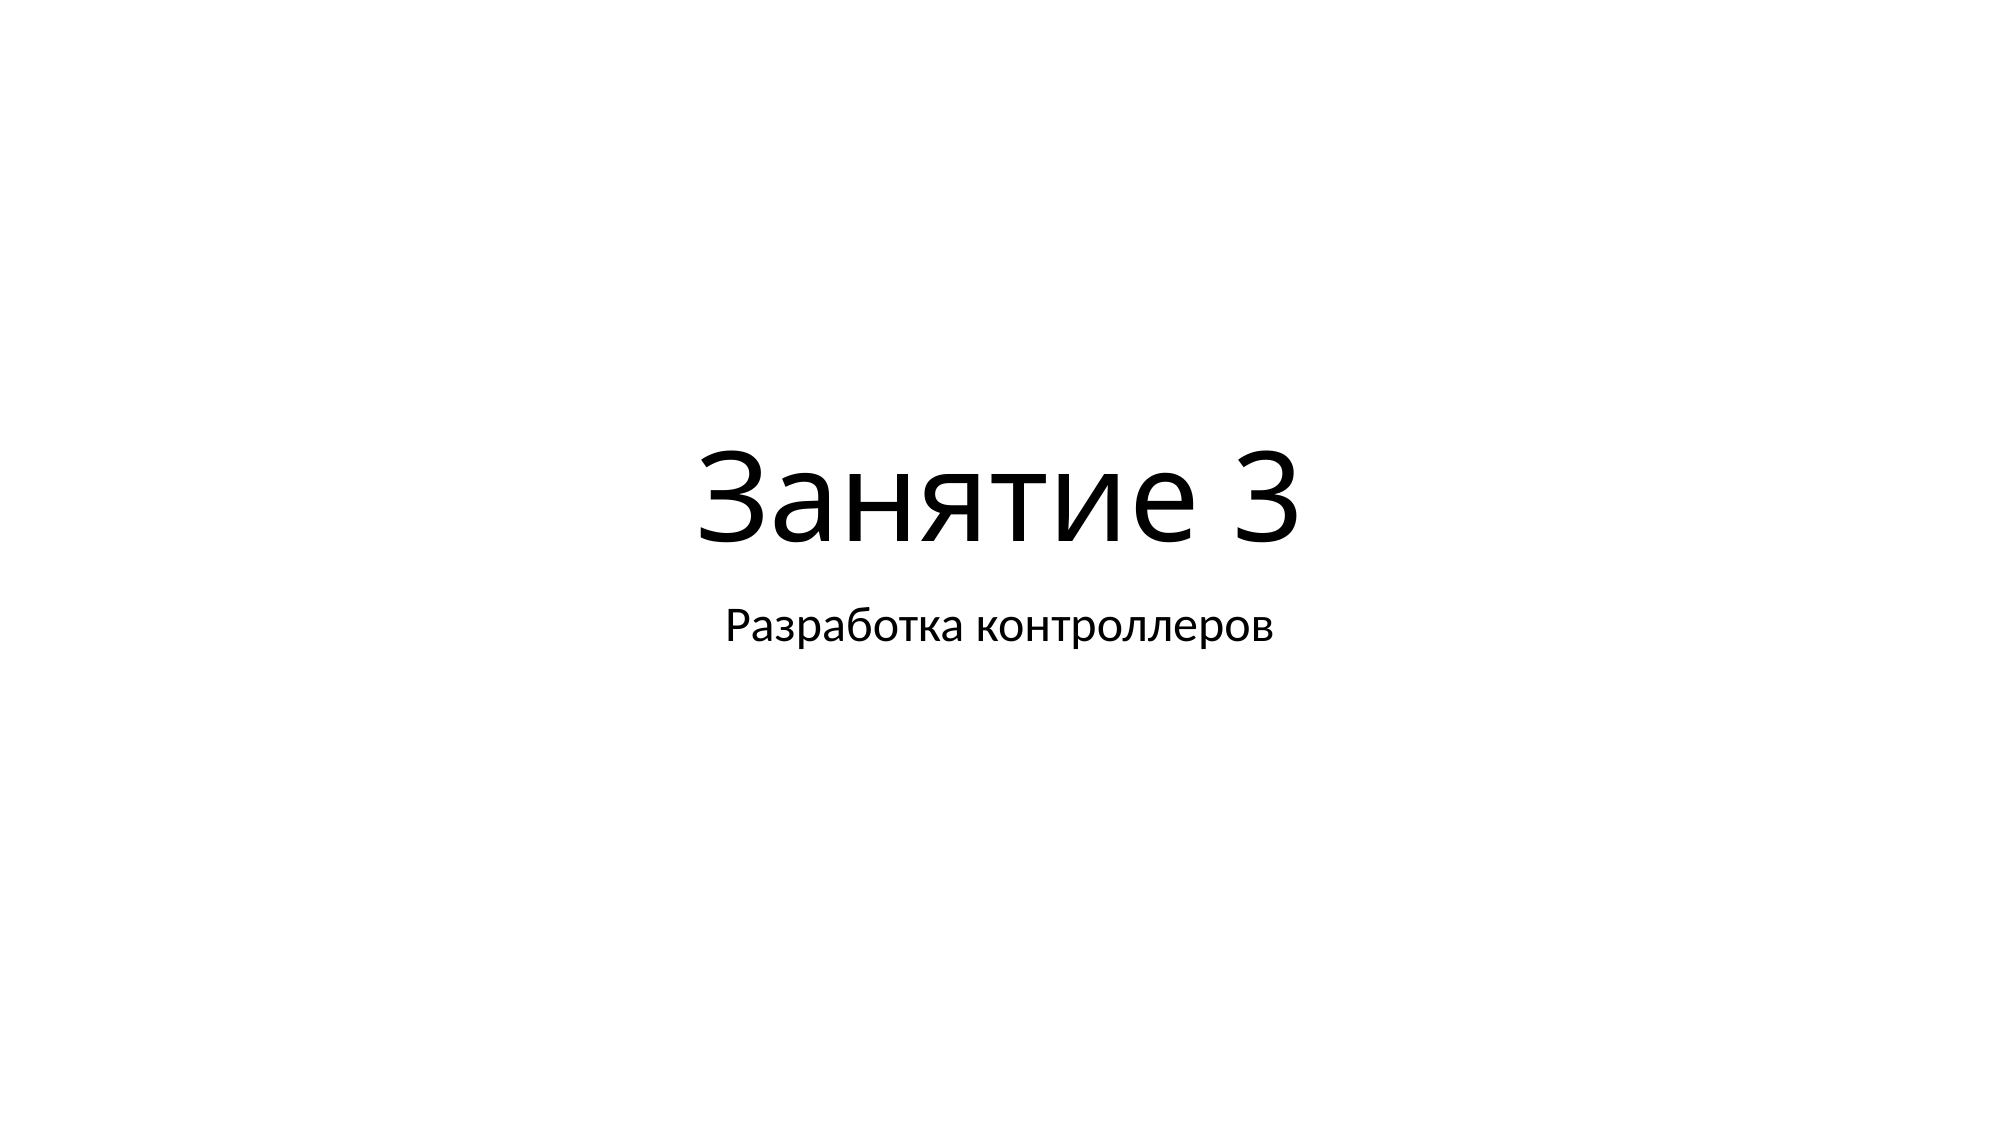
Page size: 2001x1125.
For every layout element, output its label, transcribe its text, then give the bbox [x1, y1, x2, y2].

title Занятие 3 [249, 184, 1750, 576]
subtitle Разработка контроллеров [249, 590, 1750, 863]
